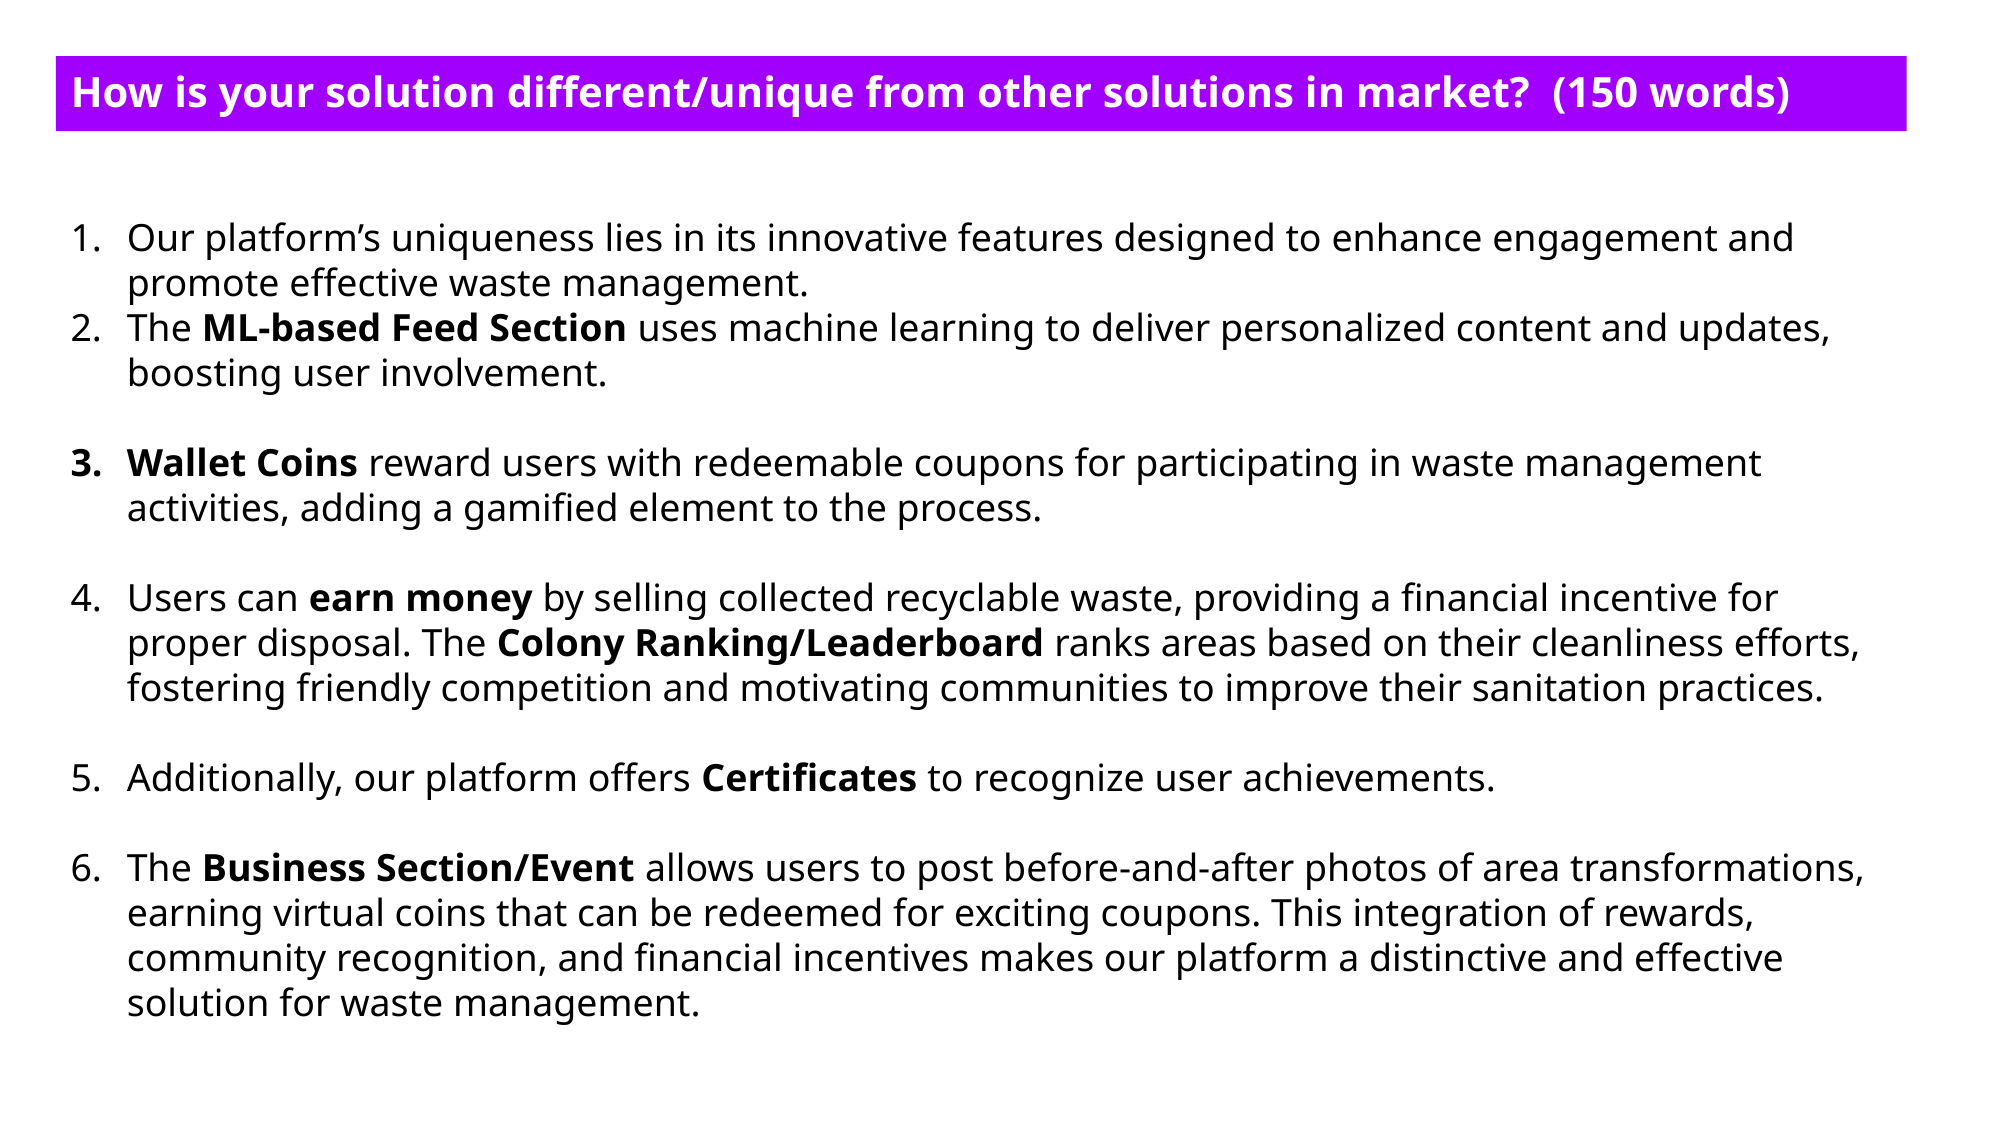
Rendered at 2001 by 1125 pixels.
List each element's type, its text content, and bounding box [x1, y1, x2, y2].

title How is your solution different/unique from other solutions in market? (150 words) [55, 56, 1907, 132]
text_box Our platform’s uniqueness lies in its innovative features designed to enhance engagement and promote effective waste management. The ML-based Feed Section uses machine learning to deliver personalized content and updates, boosting user involvement. Wallet Coins reward users with redeemable coupons for participating in waste management activities, adding a gamified element to the process. Users can earn money by selling collected recyclable waste, providing a financial incentive for proper disposal. The Colony Ranking/Leaderboard ranks areas based on their cleanliness efforts, fostering friendly competition and motivating communities to improve their sanitation practices. Additionally, our platform offers Certificates to recognize user achievements. The Business Section/Event allows users to post before-and-after photos of area transformations, earning virtual coins that can be redeemed for exciting coupons. This integration of rewards, community recognition, and financial incentives makes our platform a distinctive and effective solution for waste management. [55, 206, 1907, 1032]
